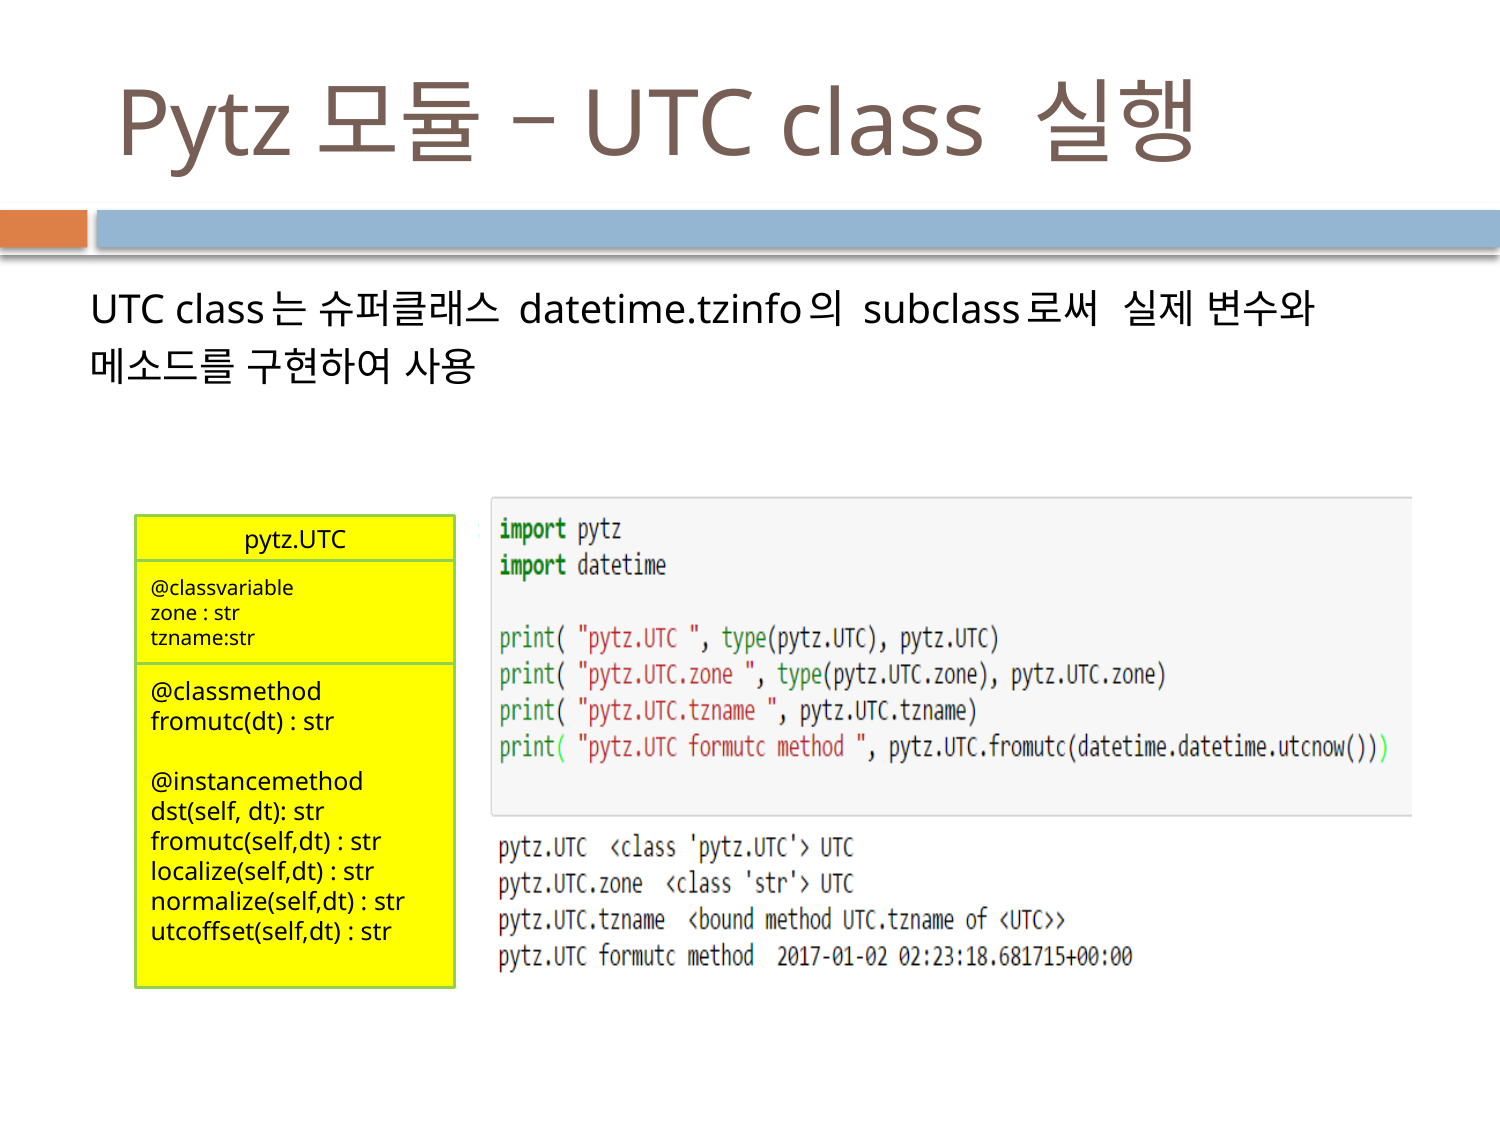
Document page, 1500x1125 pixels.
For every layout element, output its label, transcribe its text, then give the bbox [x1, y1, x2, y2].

list UTC class는 슈퍼클래스 datetime.tzinfo의 subclass로써 실제 변수와 메소드를 구현하여 사용 [75, 267, 1425, 398]
title Pytz모듈 –UTC class 실행 [100, 37, 1438, 200]
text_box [135, 514, 455, 989]
picture [477, 485, 1412, 984]
